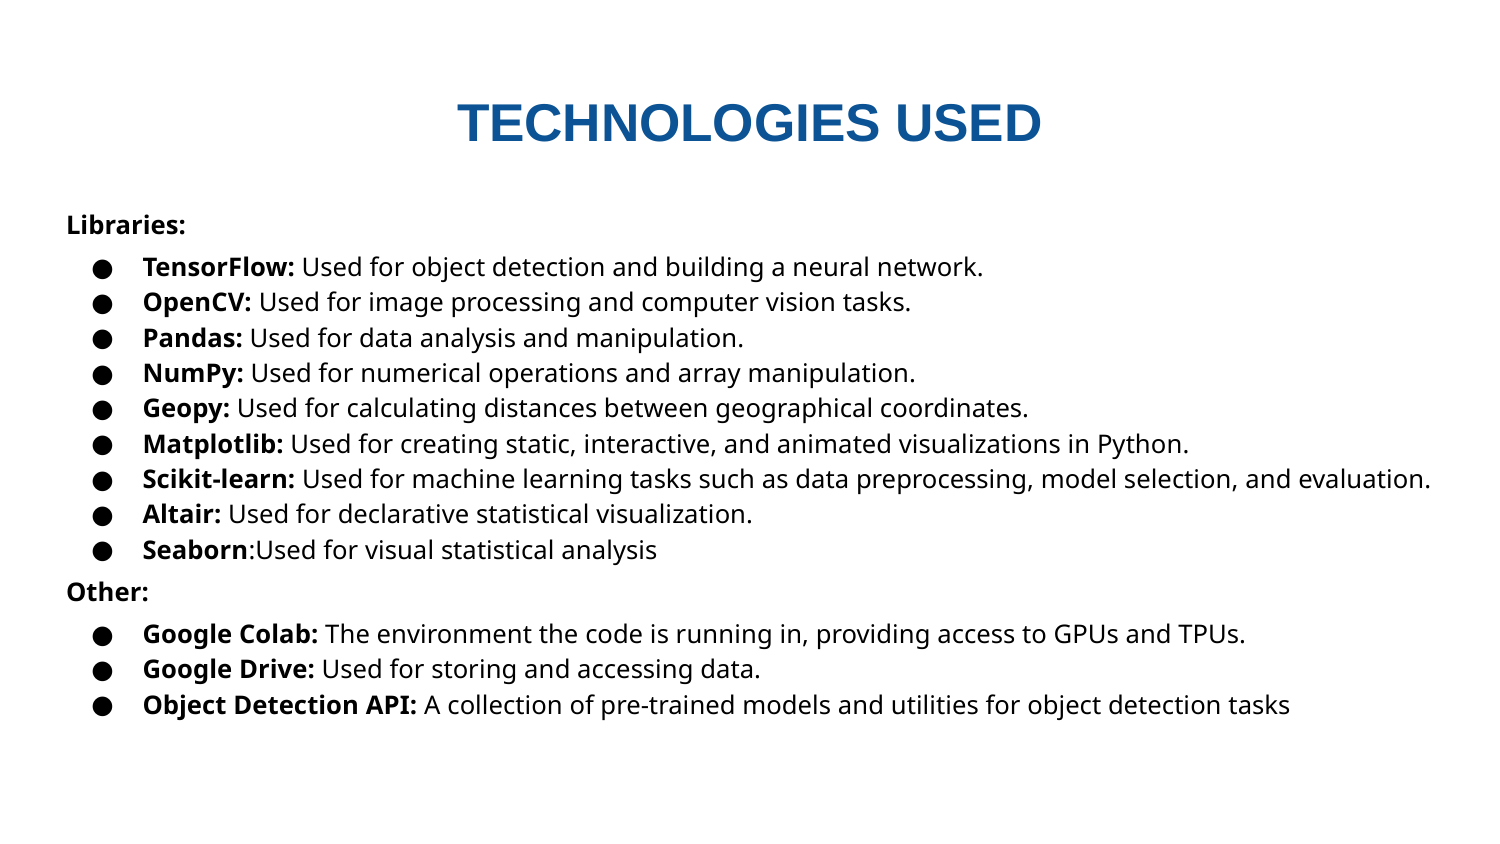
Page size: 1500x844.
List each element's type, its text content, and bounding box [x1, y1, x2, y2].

list Libraries: TensorFlow: Used for object detection and building a neural network. OpenCV: Used for image processing and computer vision tasks. Pandas: Used for data analysis and manipulation. NumPy: Used for numerical operations and array manipulation. Geopy: Used for calculating distances between geographical coordinates. Matplotlib: Used for creating static, interactive, and animated visualizations in Python. Scikit-learn: Used for machine learning tasks such as data preprocessing, model selection, and evaluation. Altair: Used for declarative statistical visualization. Seaborn:Used for visual statistical analysis Other: Google Colab: The environment the code is running in, providing access to GPUs and TPUs. Google Drive: Used for storing and accessing data. Object Detection API: A collection of pre-trained models and utilities for object detection tasks [51, 189, 1449, 750]
title TECHNOLOGIES USED [51, 72, 1449, 167]
